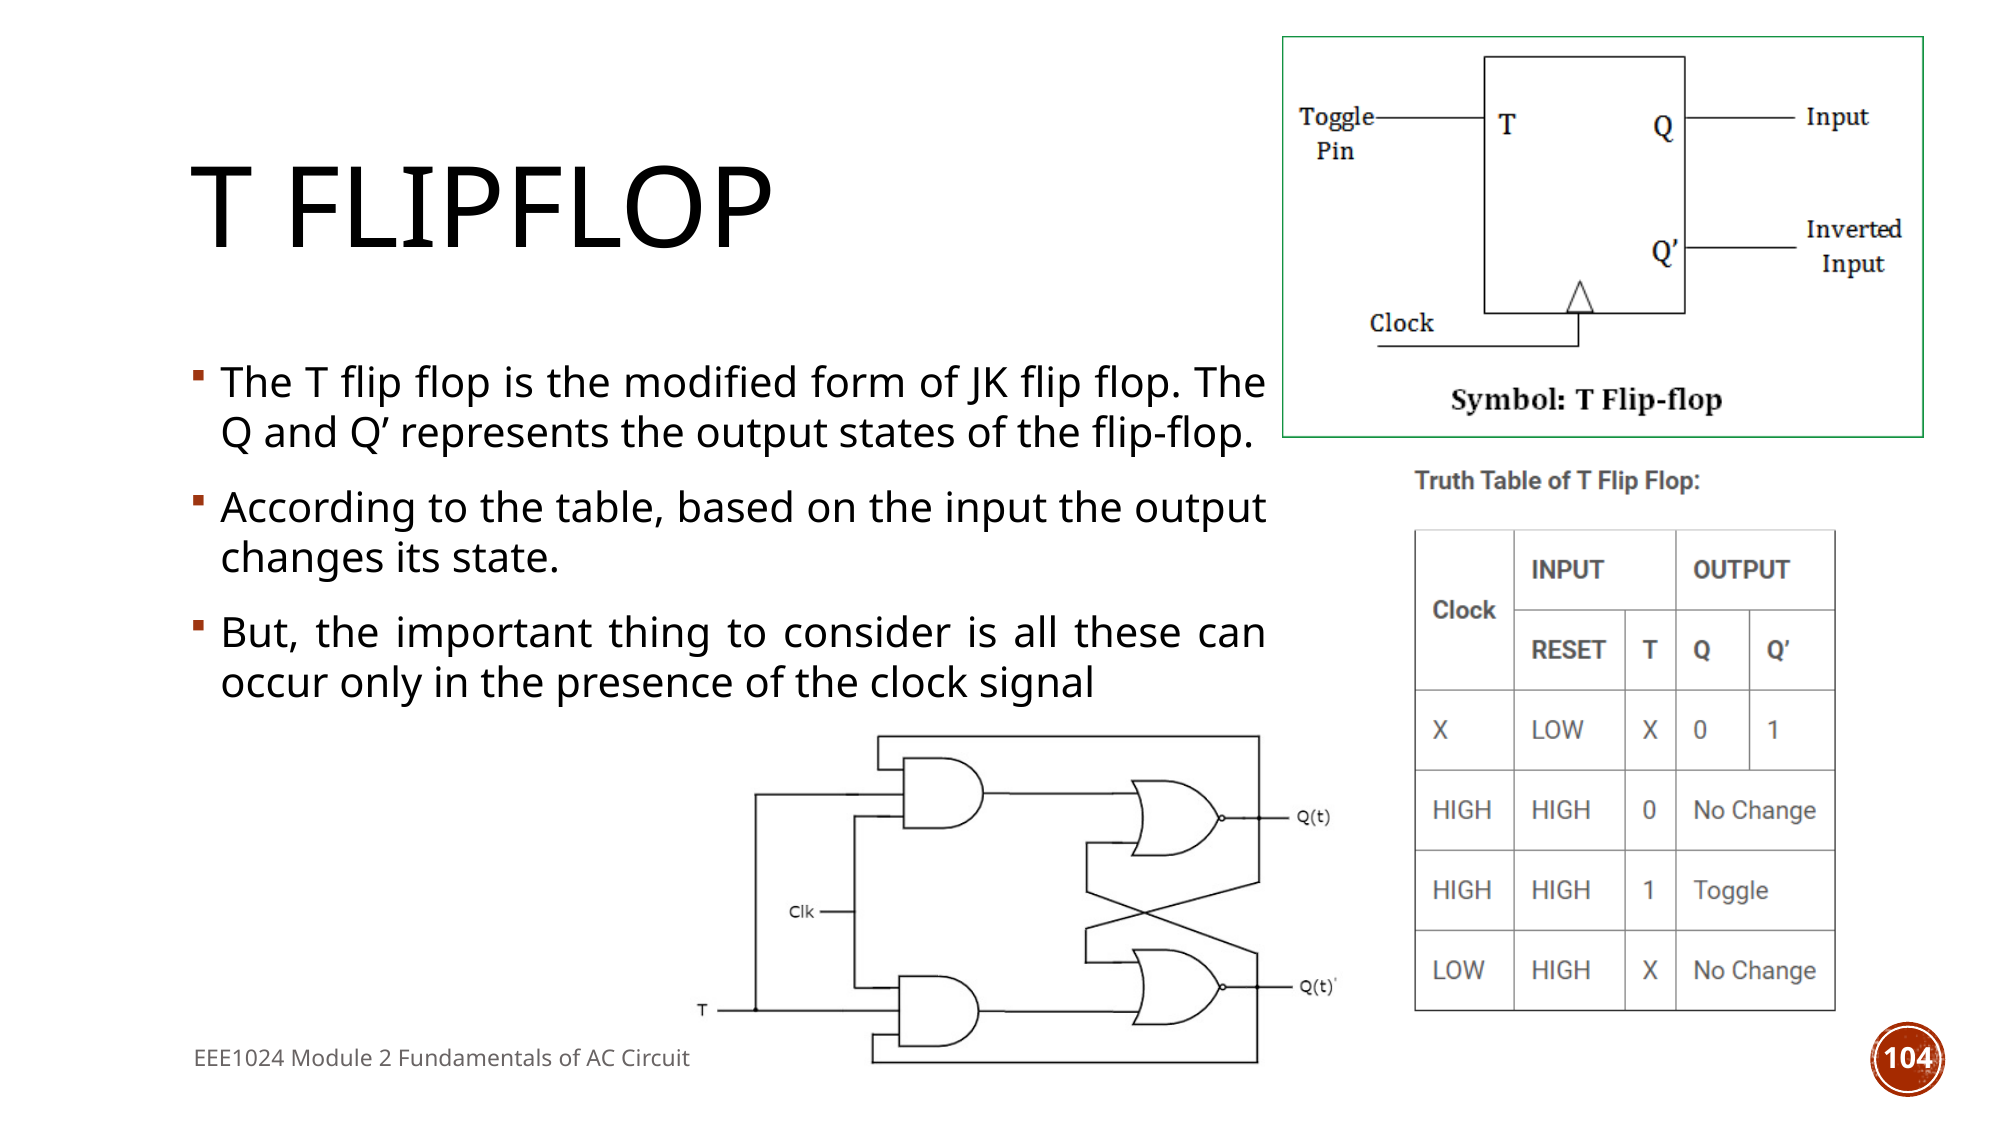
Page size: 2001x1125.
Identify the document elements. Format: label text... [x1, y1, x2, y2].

slide_number 104 [1855, 1028, 1961, 1089]
picture [1282, 36, 1924, 438]
list The T flip flop is the modified form of JK flip flop. The Q and Q’ represents the output states of the flip-flop. According to the table, based on the input the output changes its state. But, the important thing to consider is all these can occur only in the presence of the clock signal [175, 348, 1283, 1013]
title T flipflop [175, 79, 1281, 344]
picture [1408, 460, 1856, 1030]
picture [690, 726, 1343, 1073]
footer EEE1024 Module 2 Fundamentals of AC Circuits [178, 1028, 1217, 1089]
